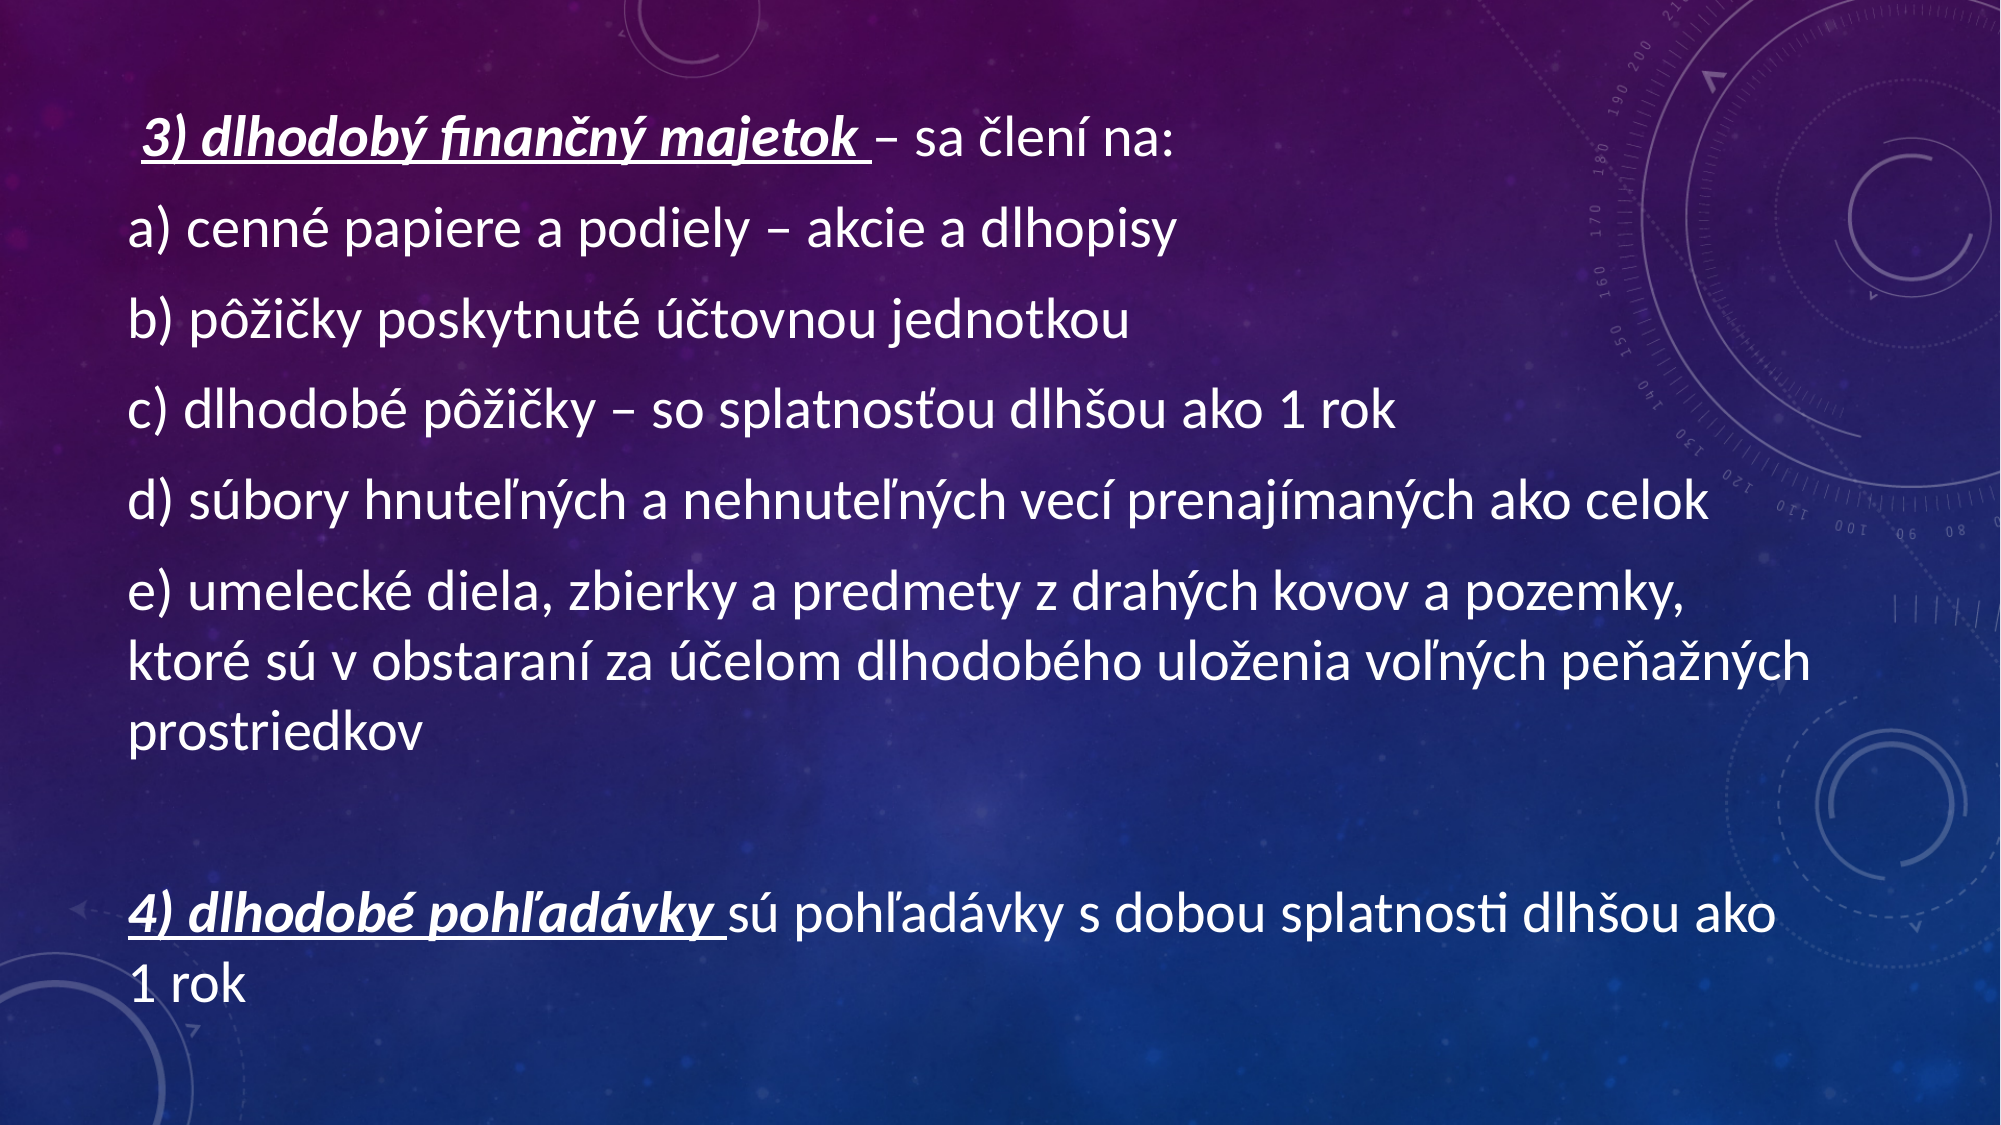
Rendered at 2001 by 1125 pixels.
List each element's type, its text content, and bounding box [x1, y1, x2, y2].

list 3) dlhodobý finančný majetok – sa člení na: a) cenné papiere a podiely – akcie a dlhopisy b) pôžičky poskytnuté účtovnou jednotkou c) dlhodobé pôžičky – so splatnosťou dlhšou ako 1 rok d) súbory hnuteľných a nehnuteľných vecí prenajímaných ako celok e) umelecké diela, zbierky a predmety z drahých kovov a pozemky, ktoré sú v obstaraní za účelom dlhodobého uloženia voľných peňažných prostriedkov 4) dlhodobé pohľadávky sú pohľadávky s dobou splatnosti dlhšou ako 1 rok [112, 90, 1829, 1066]
picture [0, 0, 2001, 1125]
